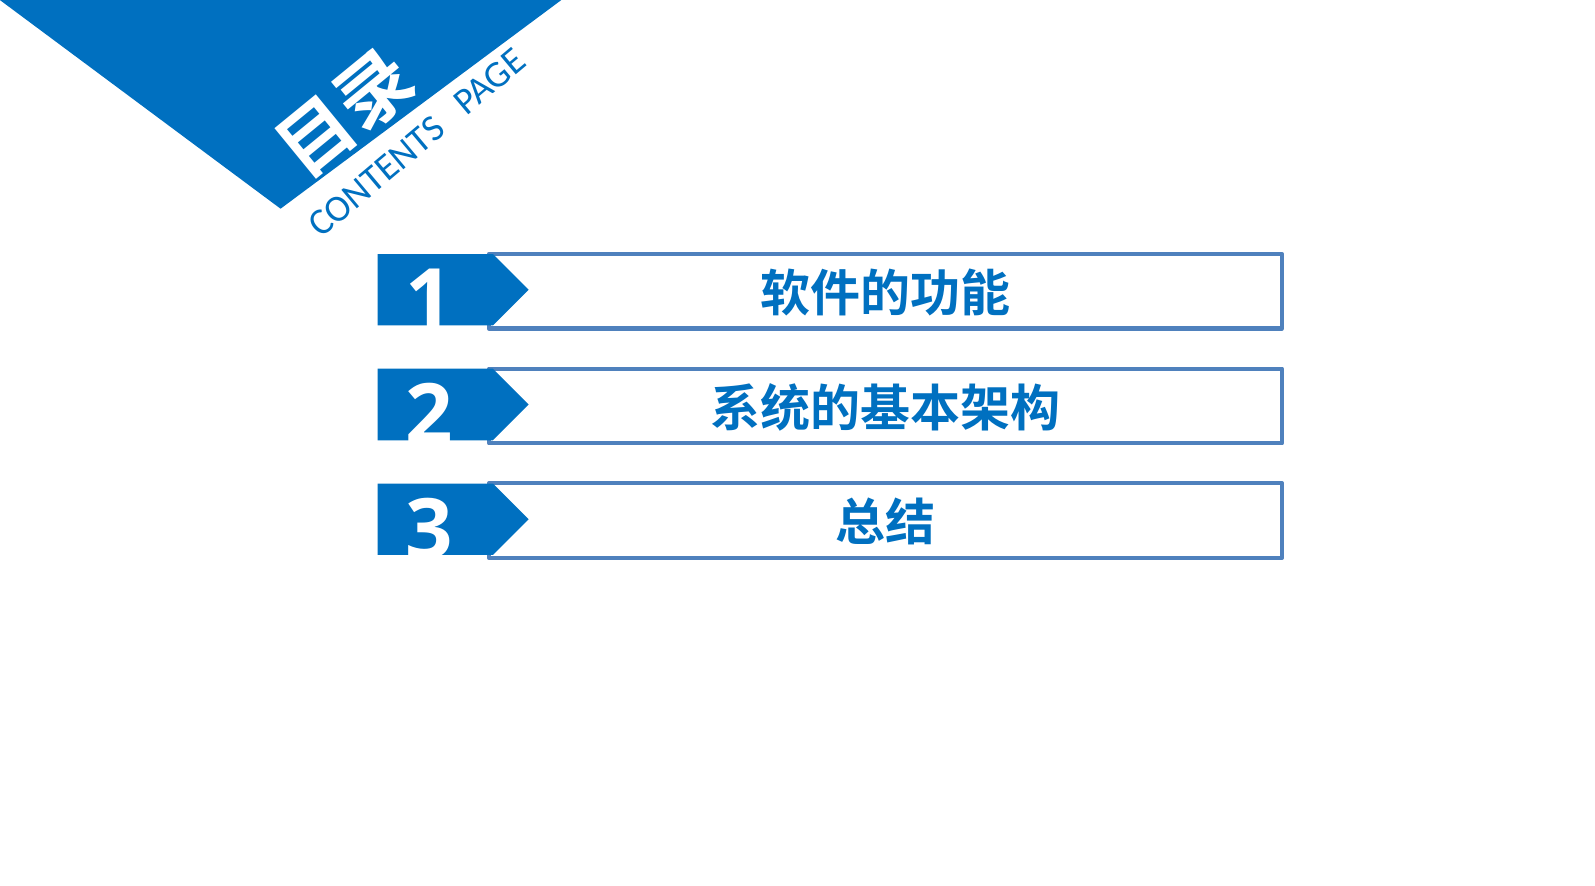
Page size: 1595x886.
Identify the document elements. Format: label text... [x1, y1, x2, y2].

text_box 目录 [241, 13, 436, 197]
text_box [377, 237, 529, 352]
text_box CONTENTS PAGE [247, 0, 588, 288]
text_box 总结 [533, 481, 1284, 560]
text_box 系统的基本架构 [533, 367, 1284, 445]
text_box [377, 352, 529, 466]
text_box 软件的功能 [533, 252, 1284, 331]
text_box [0, 0, 532, 209]
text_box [377, 467, 529, 583]
